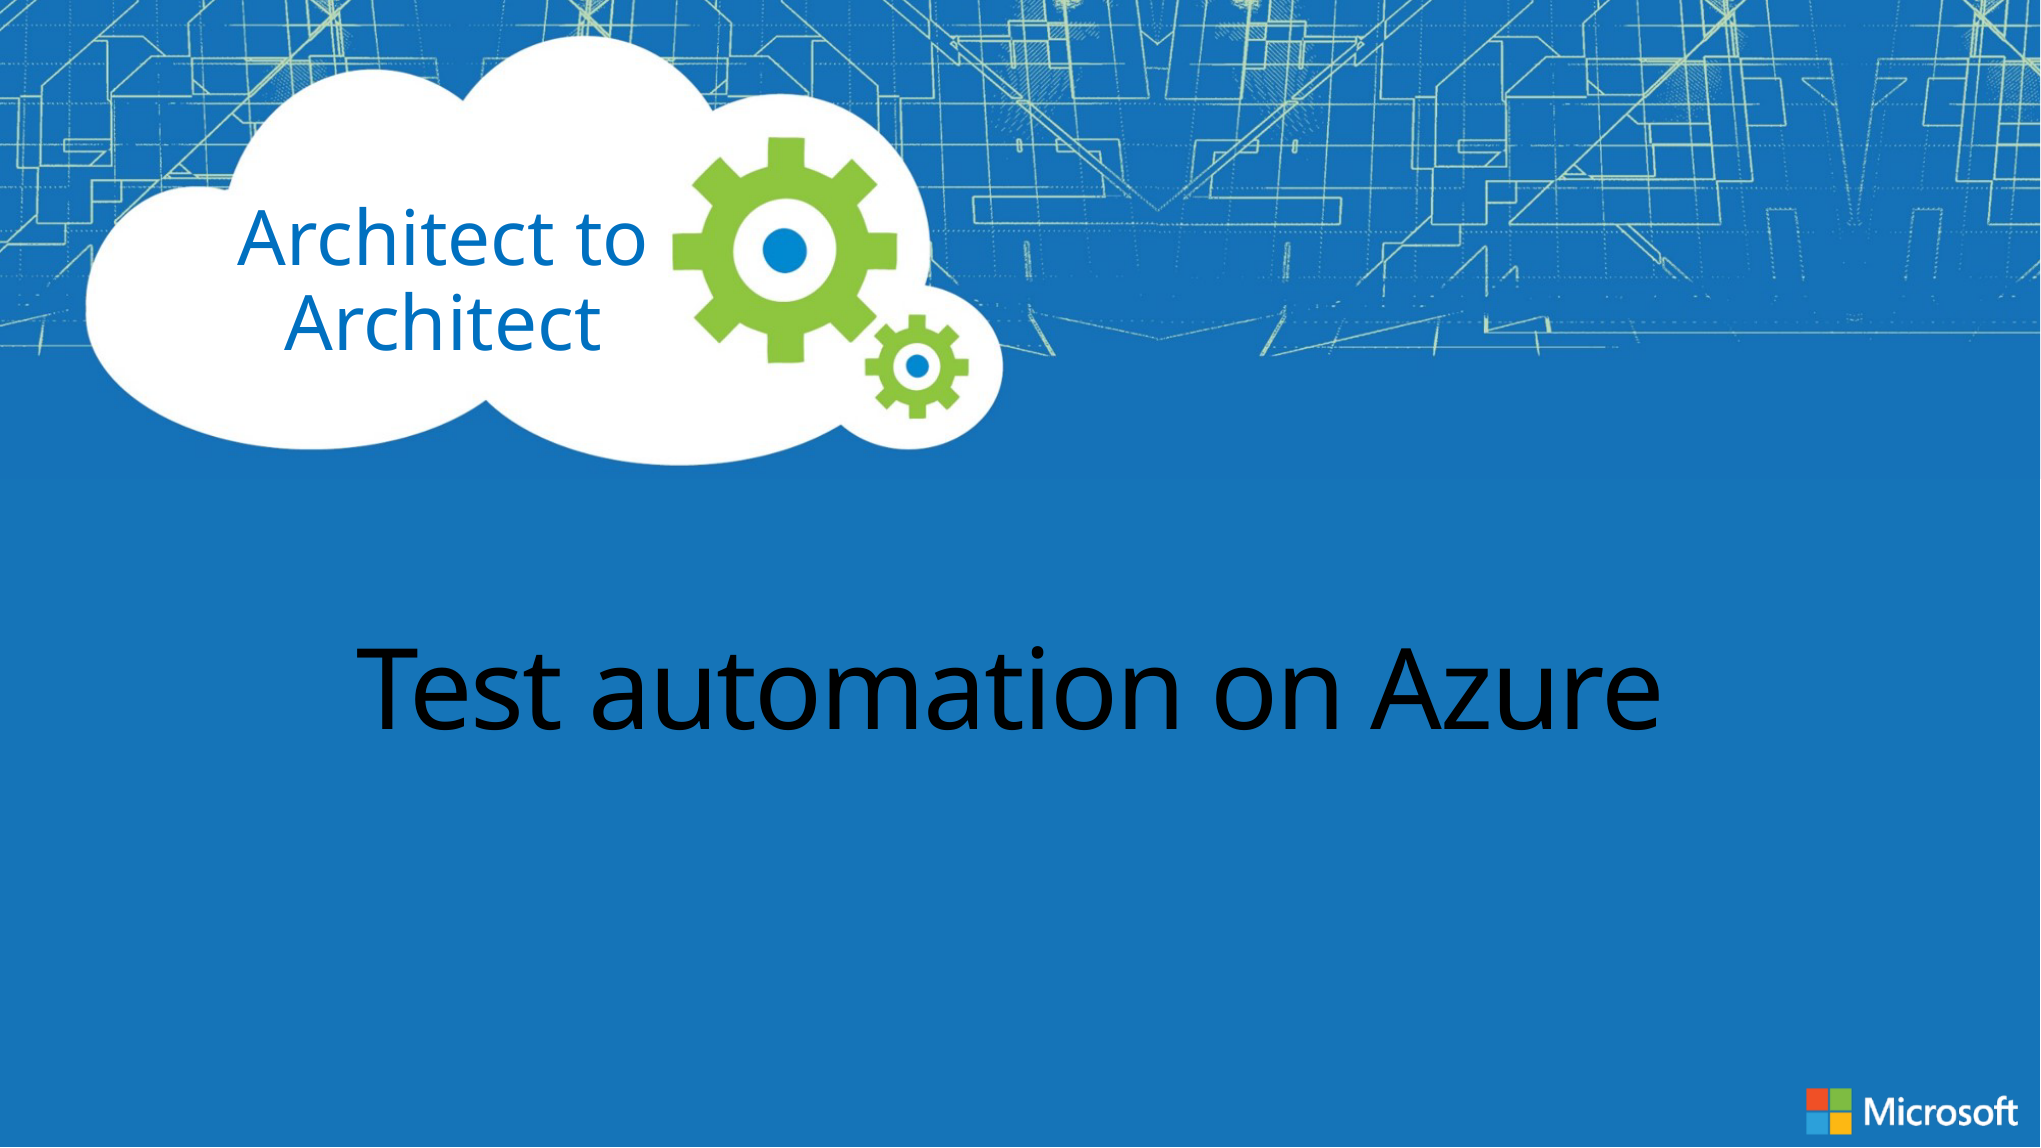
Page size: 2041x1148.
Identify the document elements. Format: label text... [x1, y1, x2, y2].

title Test automation on Azure [45, 617, 1977, 768]
picture [1805, 1087, 2020, 1135]
picture [0, 0, 2041, 479]
